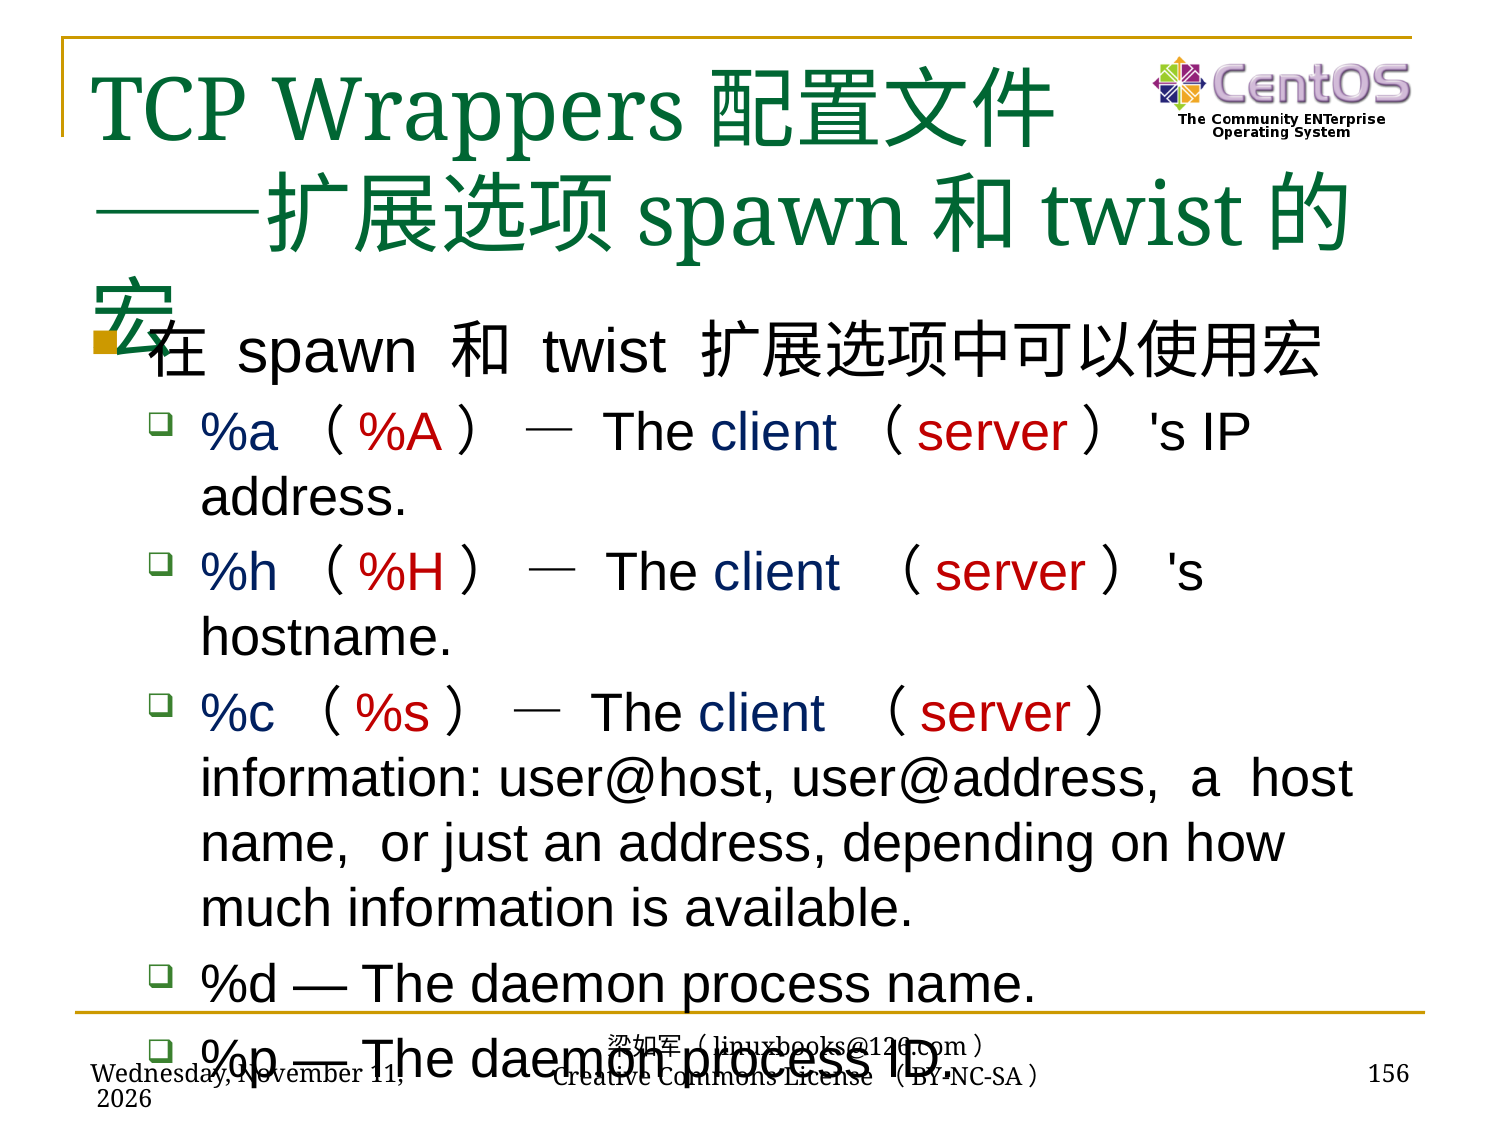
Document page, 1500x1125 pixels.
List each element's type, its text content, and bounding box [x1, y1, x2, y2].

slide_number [74, 1023, 426, 1100]
footer 梁如军（linuxbooks@126.com） Creative Commons License（BY-NC-SA） [359, 1022, 1247, 1099]
slide_number 156 [1074, 1023, 1426, 1100]
title TCP Wrappers配置文件 ——扩展选项spawn和twist的宏 [74, 45, 1426, 233]
list 在 spawn 和 twist 扩展选项中可以使用宏 %a（%A） — The client（server）'s IP address. %h（%H） — The client （server）'s hostname. %c（%s） — The client （server） information: user@host, user@address, a host name, or just an address, depending on how much information is available. %d — The daemon process name. %p — The daemon process ID. [74, 302, 1426, 1006]
